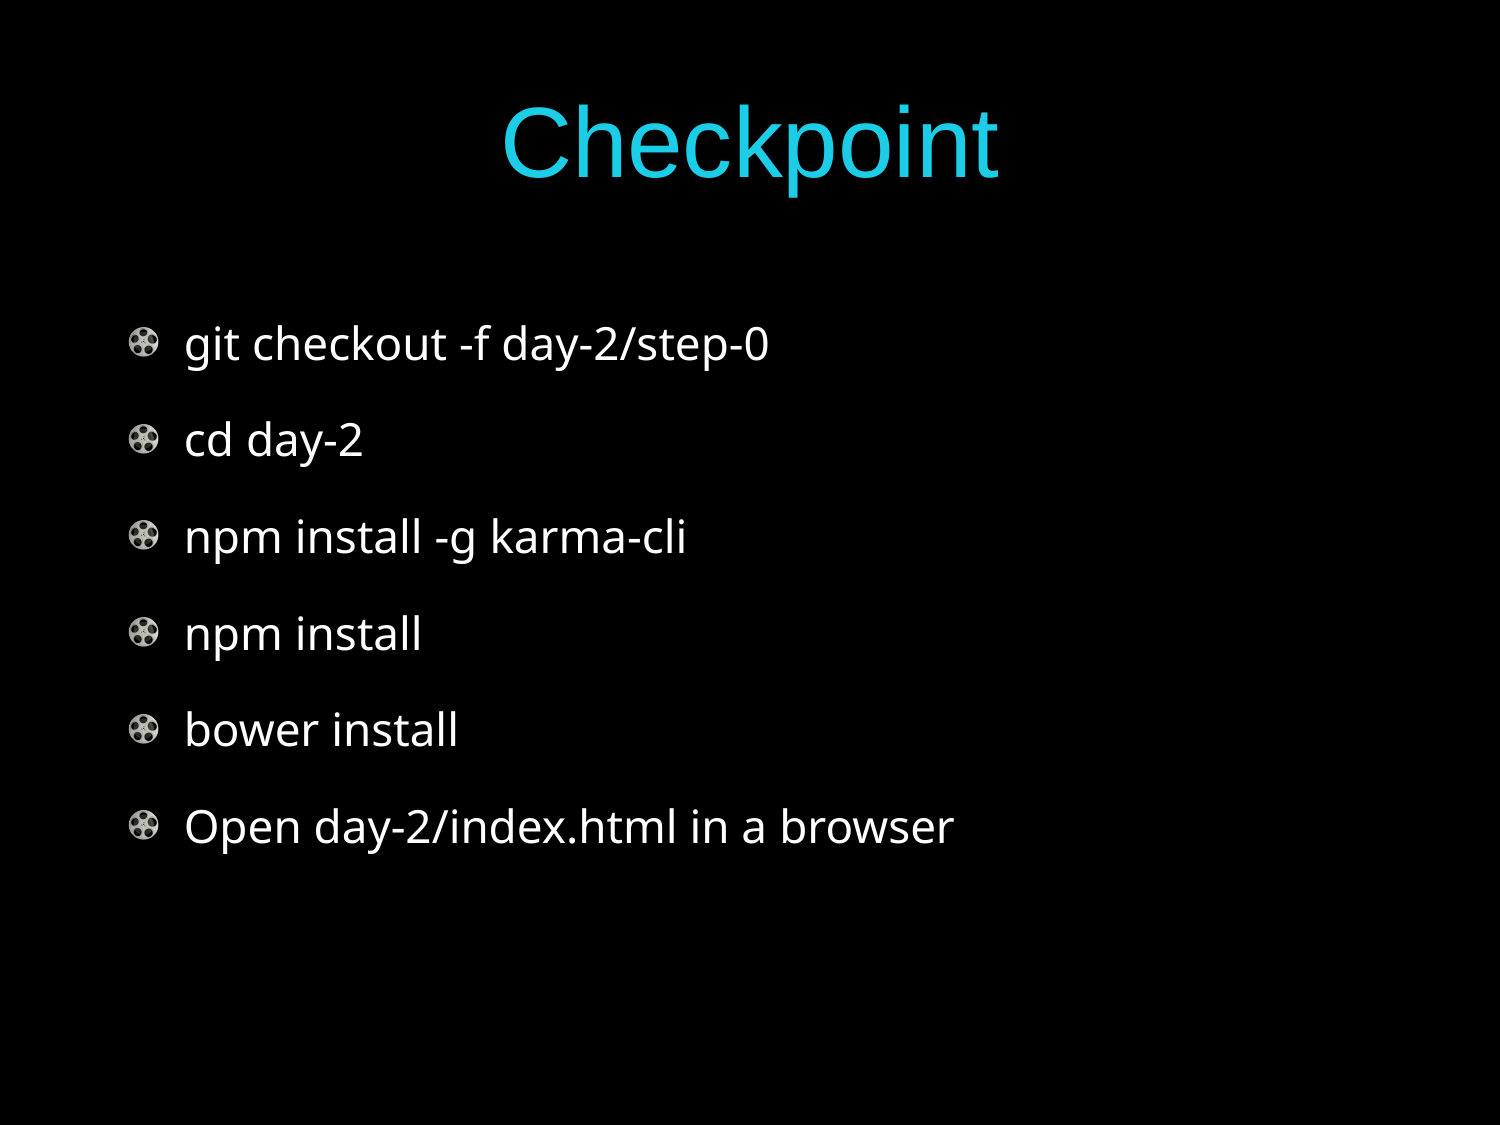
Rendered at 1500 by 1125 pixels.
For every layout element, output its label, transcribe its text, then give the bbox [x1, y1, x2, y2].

picture [127, 615, 160, 648]
picture [127, 325, 160, 358]
picture [127, 712, 160, 745]
picture [127, 422, 160, 455]
picture [127, 808, 160, 841]
list git checkout -f day-2/step-0 cd day-2 npm install -g karma-cli npm install bower install Open day-2/index.html in a browser [112, 306, 1388, 1005]
picture [127, 518, 160, 551]
title Checkpoint [112, 19, 1388, 255]
